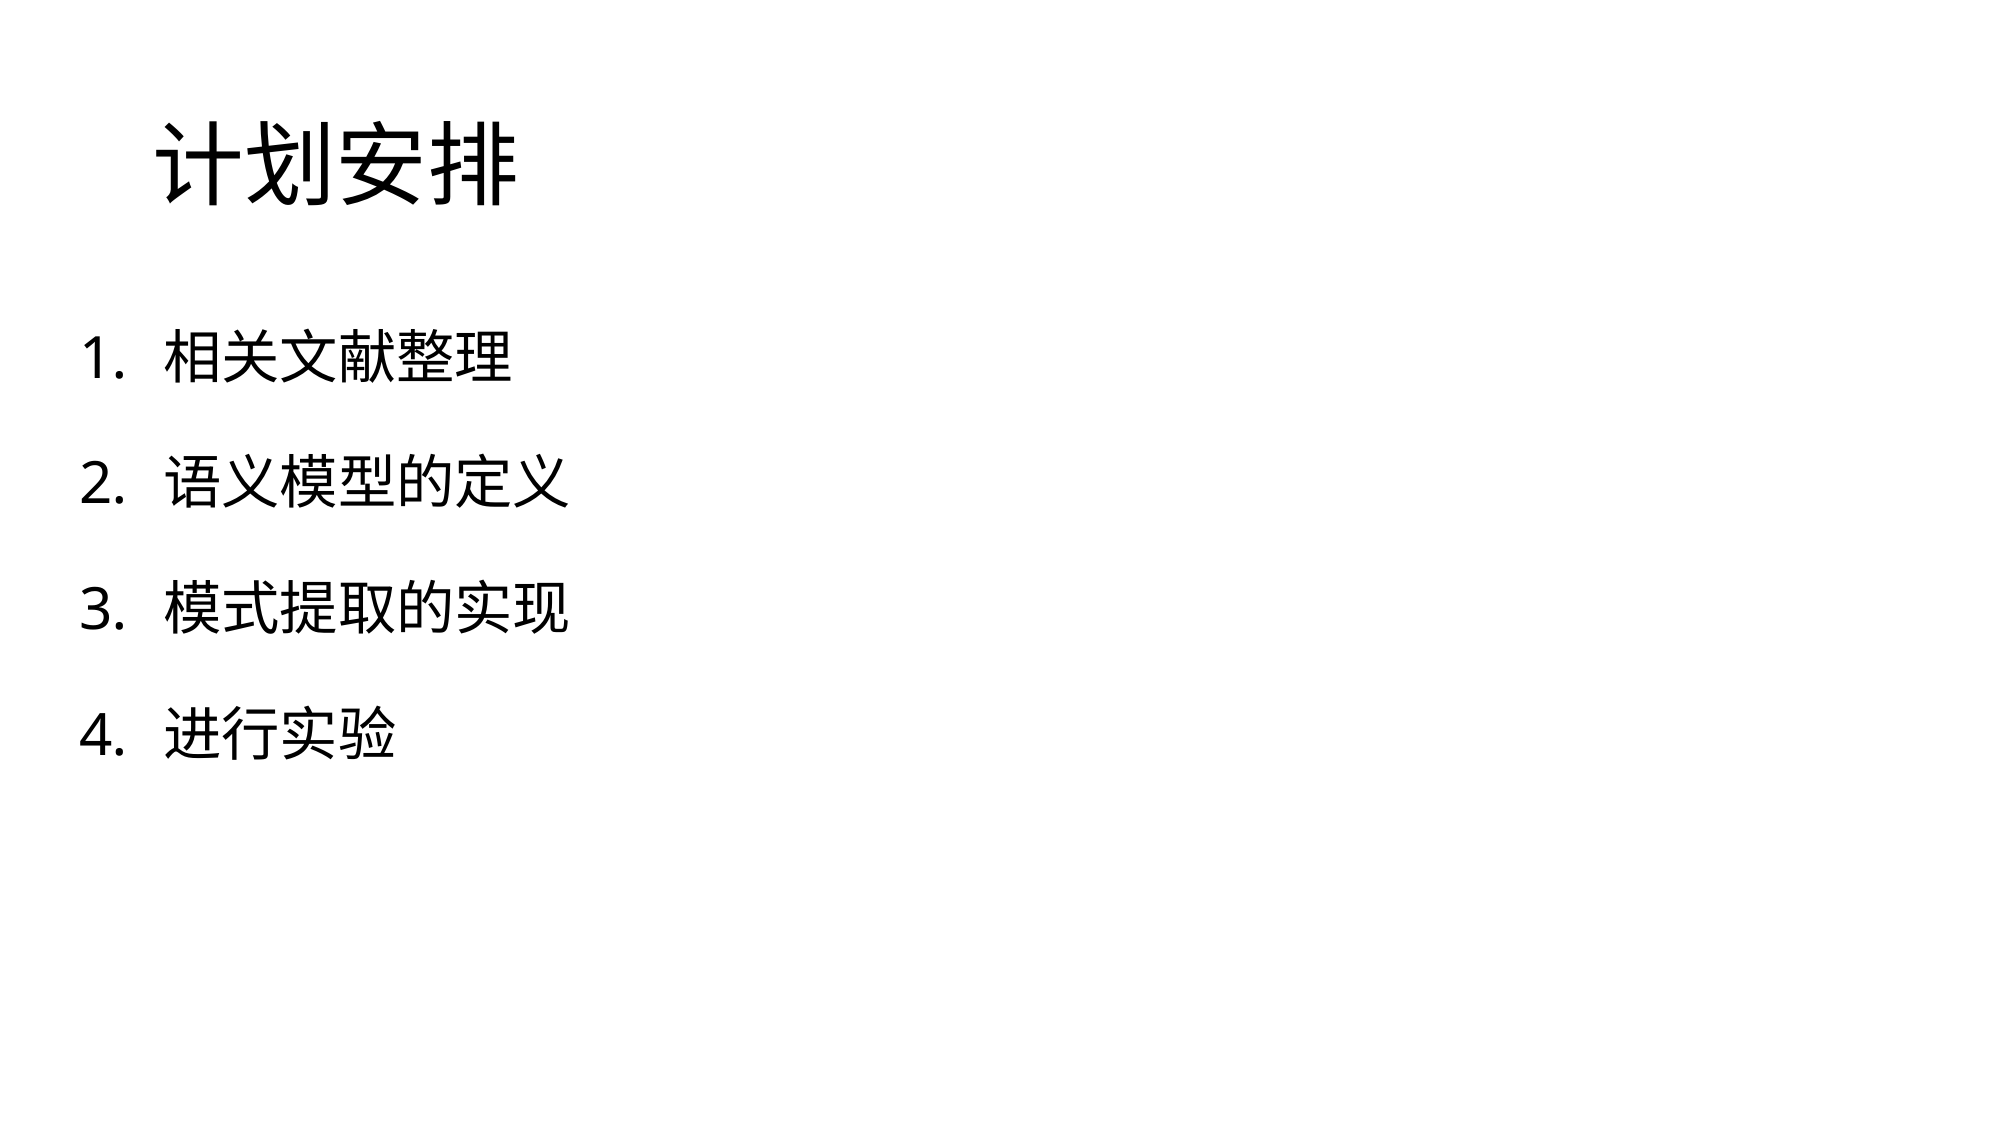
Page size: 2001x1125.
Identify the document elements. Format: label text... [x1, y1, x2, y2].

title 计划安排 [137, 59, 1863, 278]
list 相关文献整理 语义模型的定义 模式提取的实现 进行实验 [64, 277, 1790, 992]
